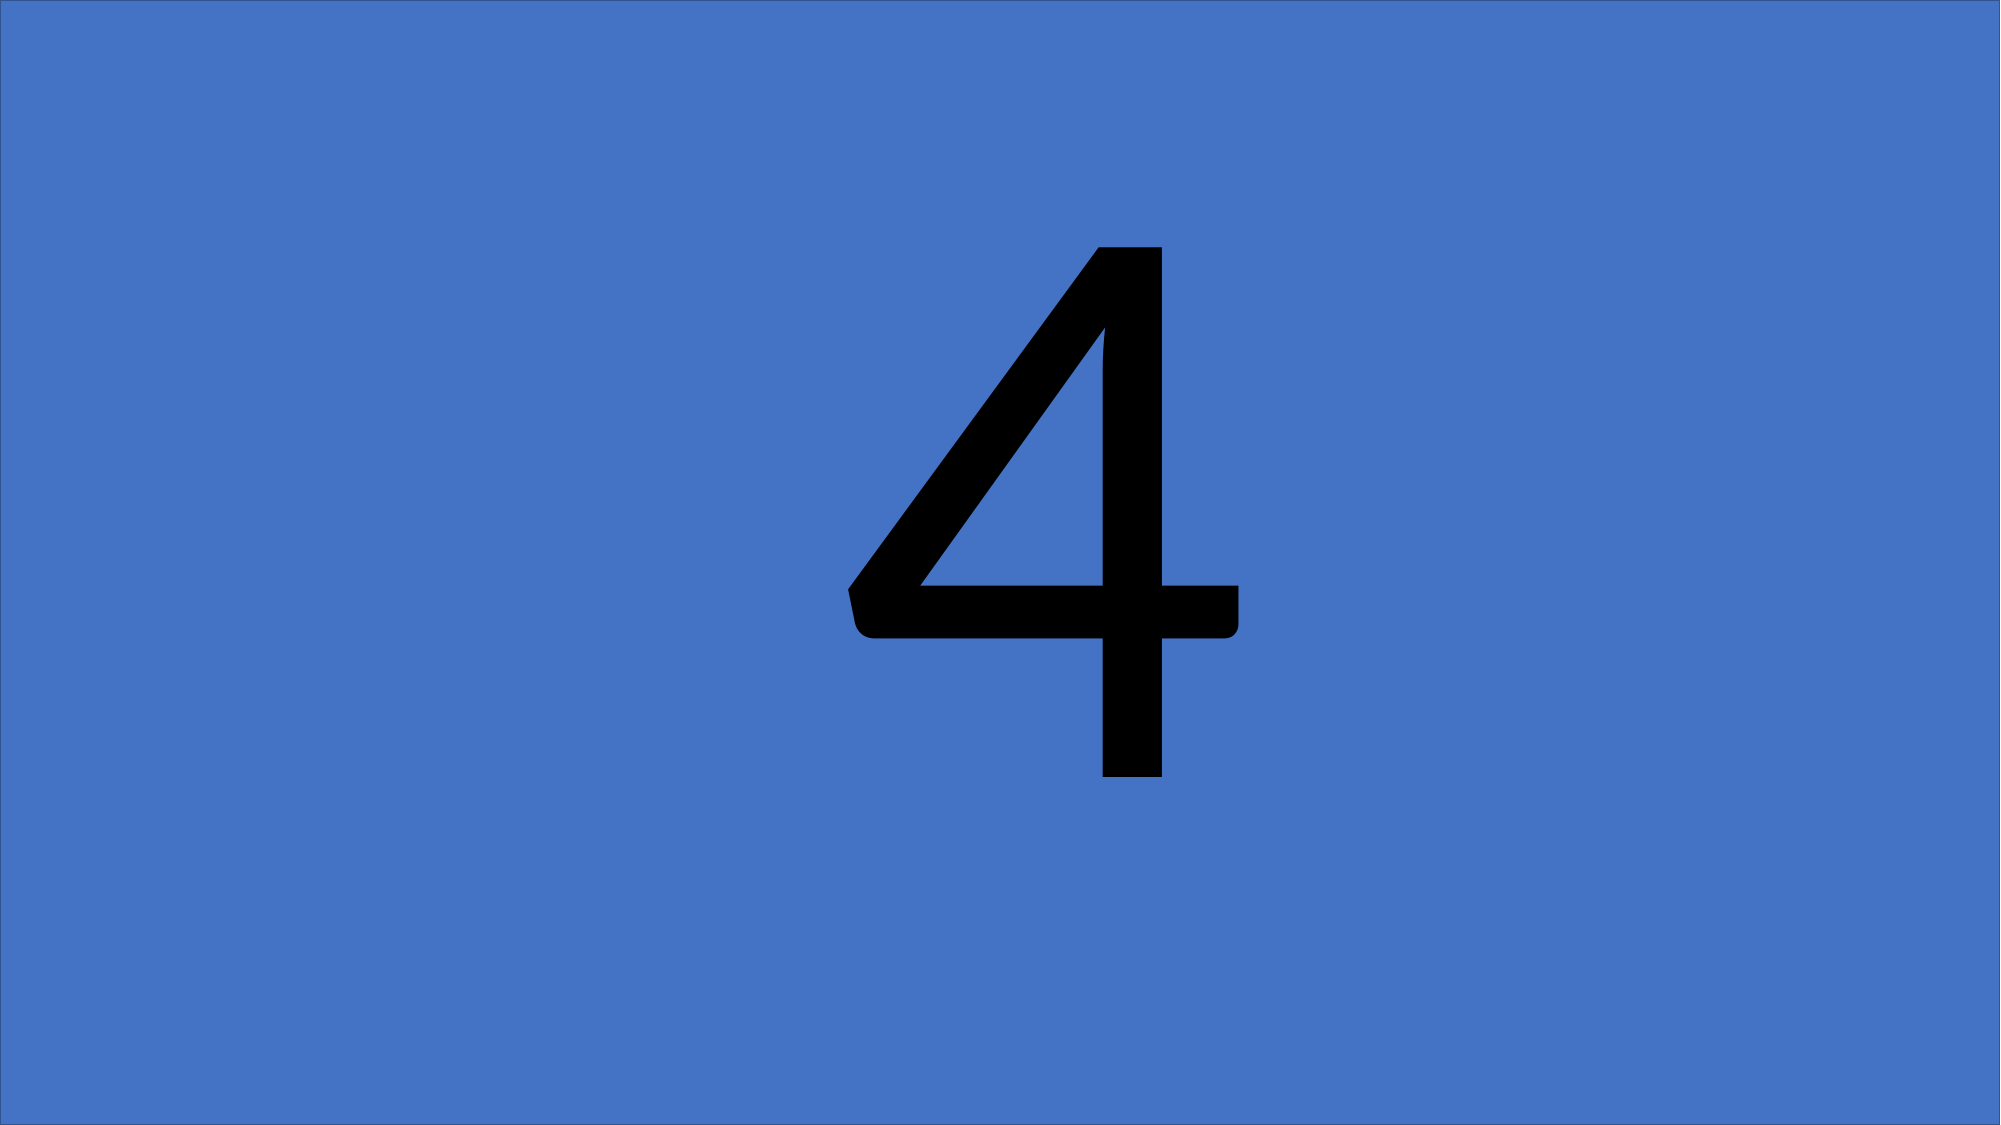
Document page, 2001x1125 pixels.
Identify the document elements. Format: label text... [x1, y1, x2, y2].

text_box [0, 0, 2000, 1125]
text_box 4 [819, 0, 1268, 951]
